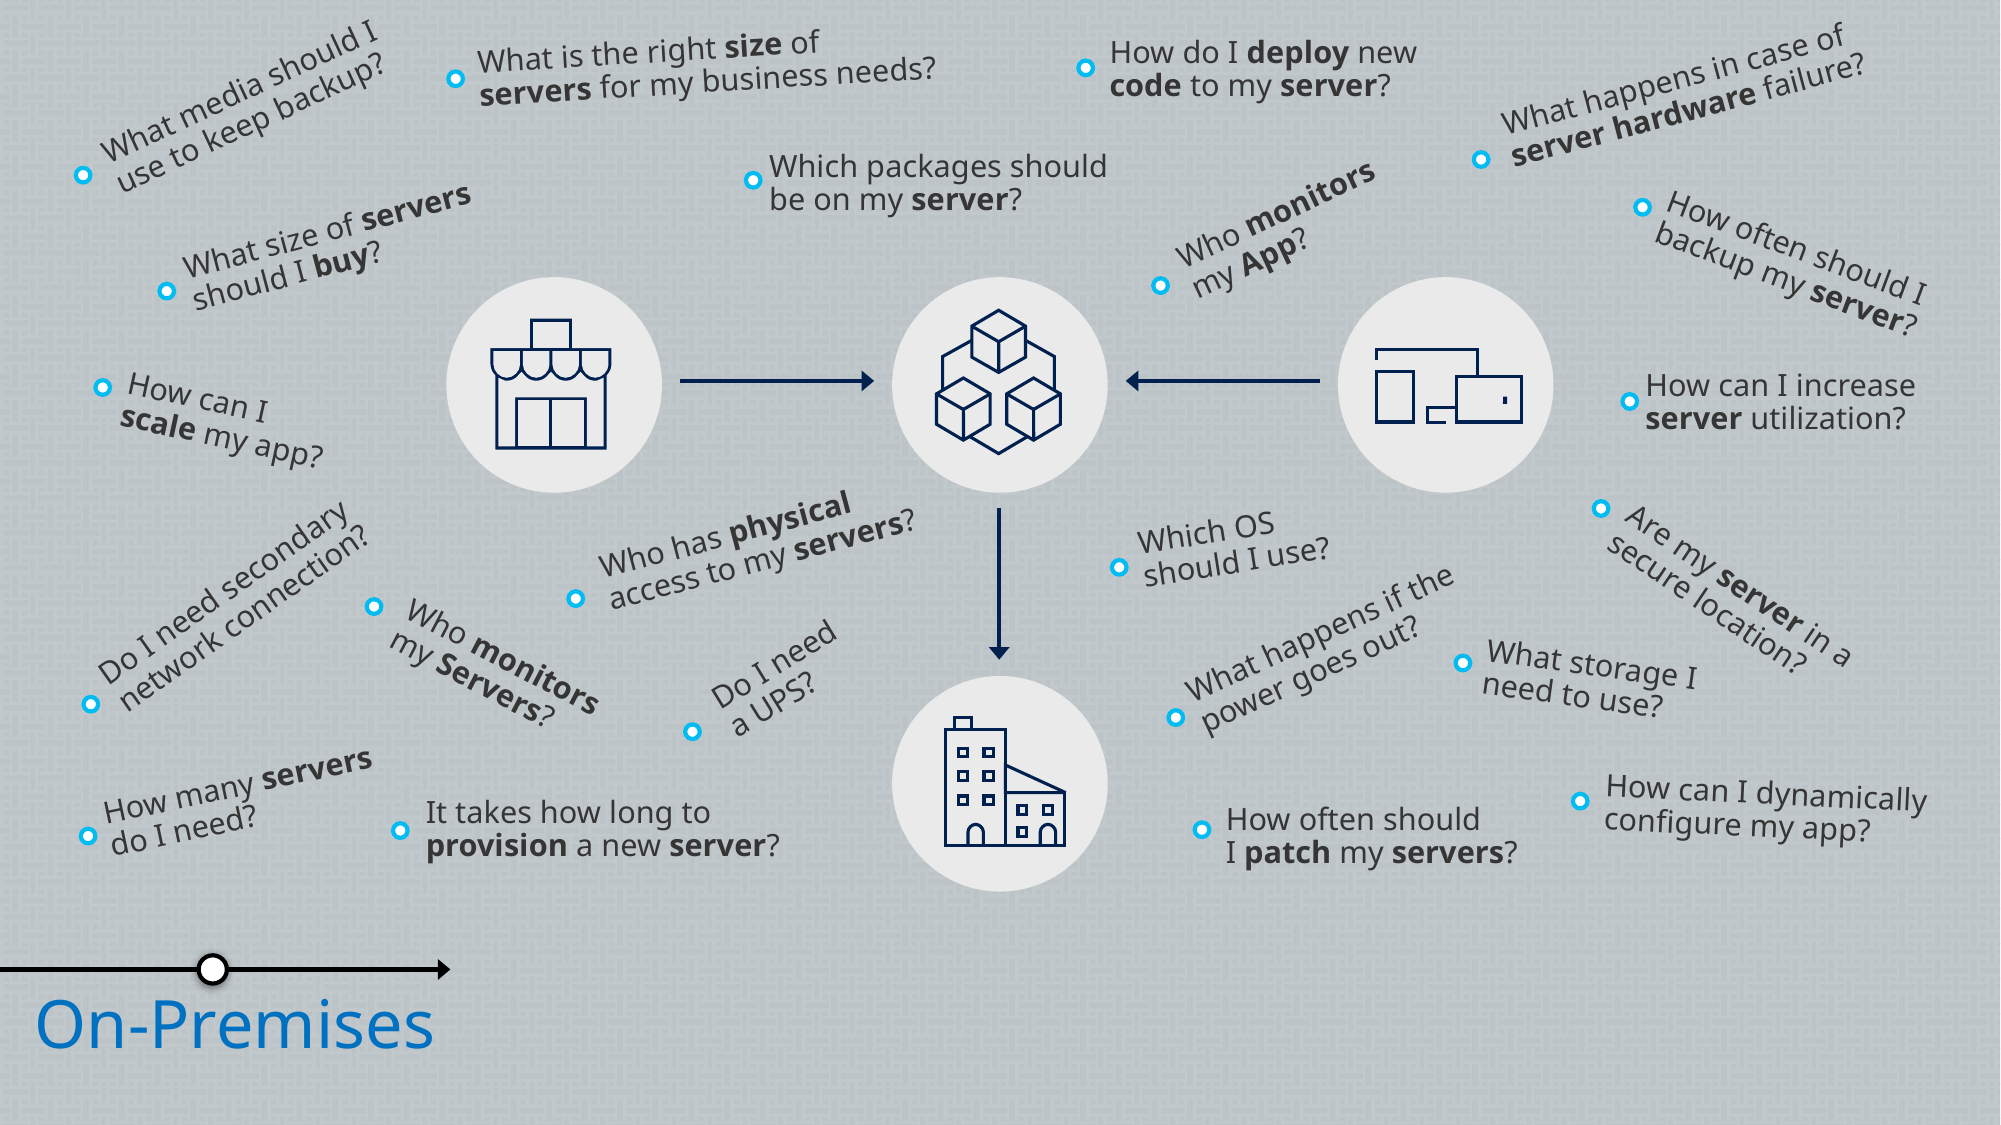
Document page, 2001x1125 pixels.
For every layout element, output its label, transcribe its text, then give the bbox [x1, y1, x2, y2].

text_box [366, 599, 382, 614]
text_box [1572, 793, 1588, 809]
text_box Which OS should I use? [1119, 490, 1349, 604]
text_box What media should I use to keep backup? [80, 0, 420, 214]
text_box Who has physical access to my servers? [580, 468, 936, 629]
text_box How often should I patch my servers? [1210, 796, 1533, 878]
text_box How do I deploy new code to my server? [1094, 29, 1441, 111]
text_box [891, 276, 1108, 493]
text_box [1078, 60, 1094, 76]
text_box [568, 591, 584, 606]
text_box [1337, 276, 1554, 493]
text_box How can I increase server utilization? [1630, 363, 1939, 444]
text_box Do I need secondary network connection? [76, 477, 393, 734]
text_box [448, 71, 463, 87]
text_box [1473, 152, 1489, 167]
text_box [1455, 655, 1471, 671]
text_box Do I need a UPS? [689, 596, 884, 759]
text_box On-Premises [5, 967, 465, 1087]
text_box Who monitors my Servers? [368, 580, 629, 769]
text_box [891, 675, 1108, 892]
text_box What storage I need to use? [1464, 625, 1836, 756]
text_box [75, 167, 91, 183]
text_box What size of servers should I buy? [164, 164, 507, 329]
text_box [1622, 394, 1638, 409]
text_box [199, 977, 226, 985]
text_box [392, 823, 408, 838]
text_box How many servers do I need? [84, 729, 406, 874]
text_box What happens in case of server hardware failure? [1482, 4, 1886, 185]
text_box [685, 724, 700, 740]
text_box [1168, 710, 1184, 725]
text_box [1153, 278, 1168, 293]
text_box Who monitors my App? [1155, 137, 1419, 319]
text_box How can I dynamically configure my app? [1588, 762, 1944, 860]
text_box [446, 276, 663, 493]
text_box How can I scale my app? [101, 357, 349, 487]
text_box [95, 380, 111, 395]
text_box Are my server in a secure location? [1585, 484, 1883, 722]
text_box [159, 283, 175, 299]
text_box [1194, 822, 1210, 838]
text_box [745, 172, 761, 188]
text_box [1593, 501, 1609, 516]
text_box [198, 954, 227, 965]
text_box Which packages should be on my server? [754, 144, 1124, 225]
text_box What is the right size of servers for my business needs? [461, 10, 953, 122]
text_box [1111, 559, 1127, 575]
text_box [1635, 199, 1650, 215]
text_box [83, 696, 99, 712]
text_box [80, 828, 96, 844]
text_box It takes how long to provision a new server? [411, 789, 795, 871]
text_box What happens if the power goes out? [1164, 541, 1497, 753]
text_box How often should I backup my server? [1634, 173, 1955, 359]
